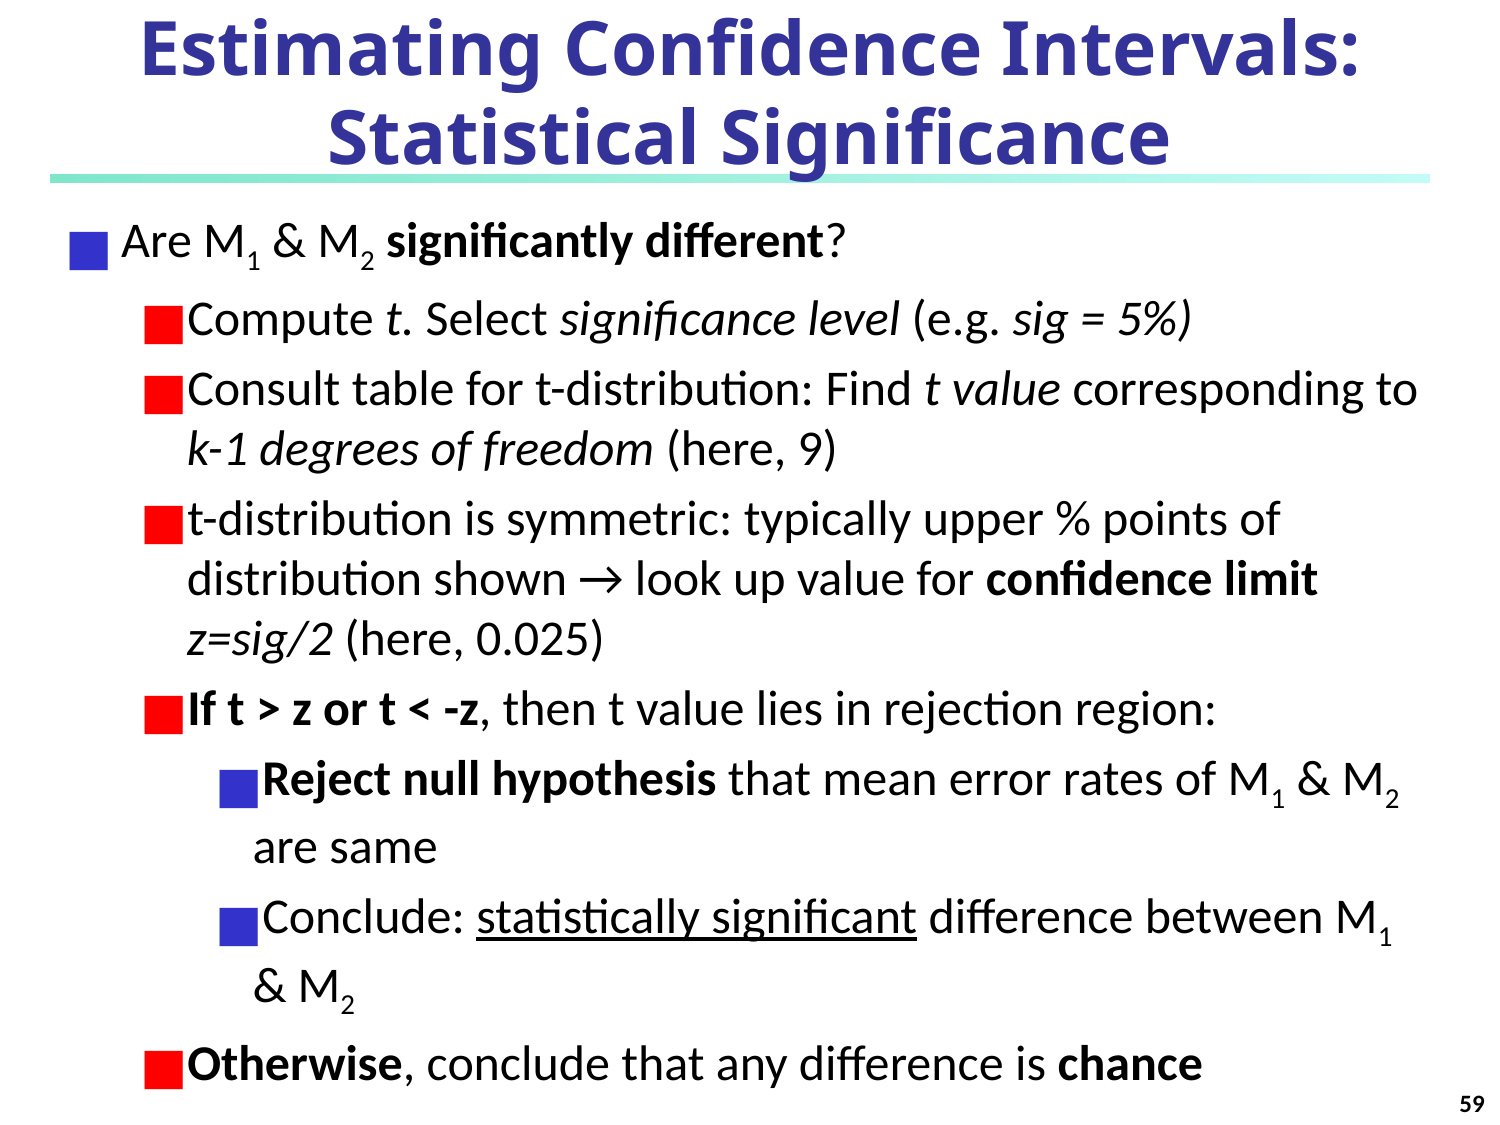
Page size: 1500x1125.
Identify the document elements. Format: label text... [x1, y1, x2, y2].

title Estimating Confidence Intervals: Statistical Significance [0, 0, 1500, 188]
list Are M1 & M2 significantly different? Compute t. Select significance level (e.g. sig = 5%) Consult table for t-distribution: Find t value corresponding to k-1 degrees of freedom (here, 9) t-distribution is symmetric: typically upper % points of distribution shown → look up value for confidence limit z=sig/2 (here, 0.025) If t > z or t < -z, then t value lies in rejection region: Reject null hypothesis that mean error rates of M1 & M2 are same Conclude: statistically significant difference between M1 & M2 Otherwise, conclude that any difference is chance [50, 200, 1438, 1063]
text_box ‹#› [1187, 1062, 1500, 1125]
